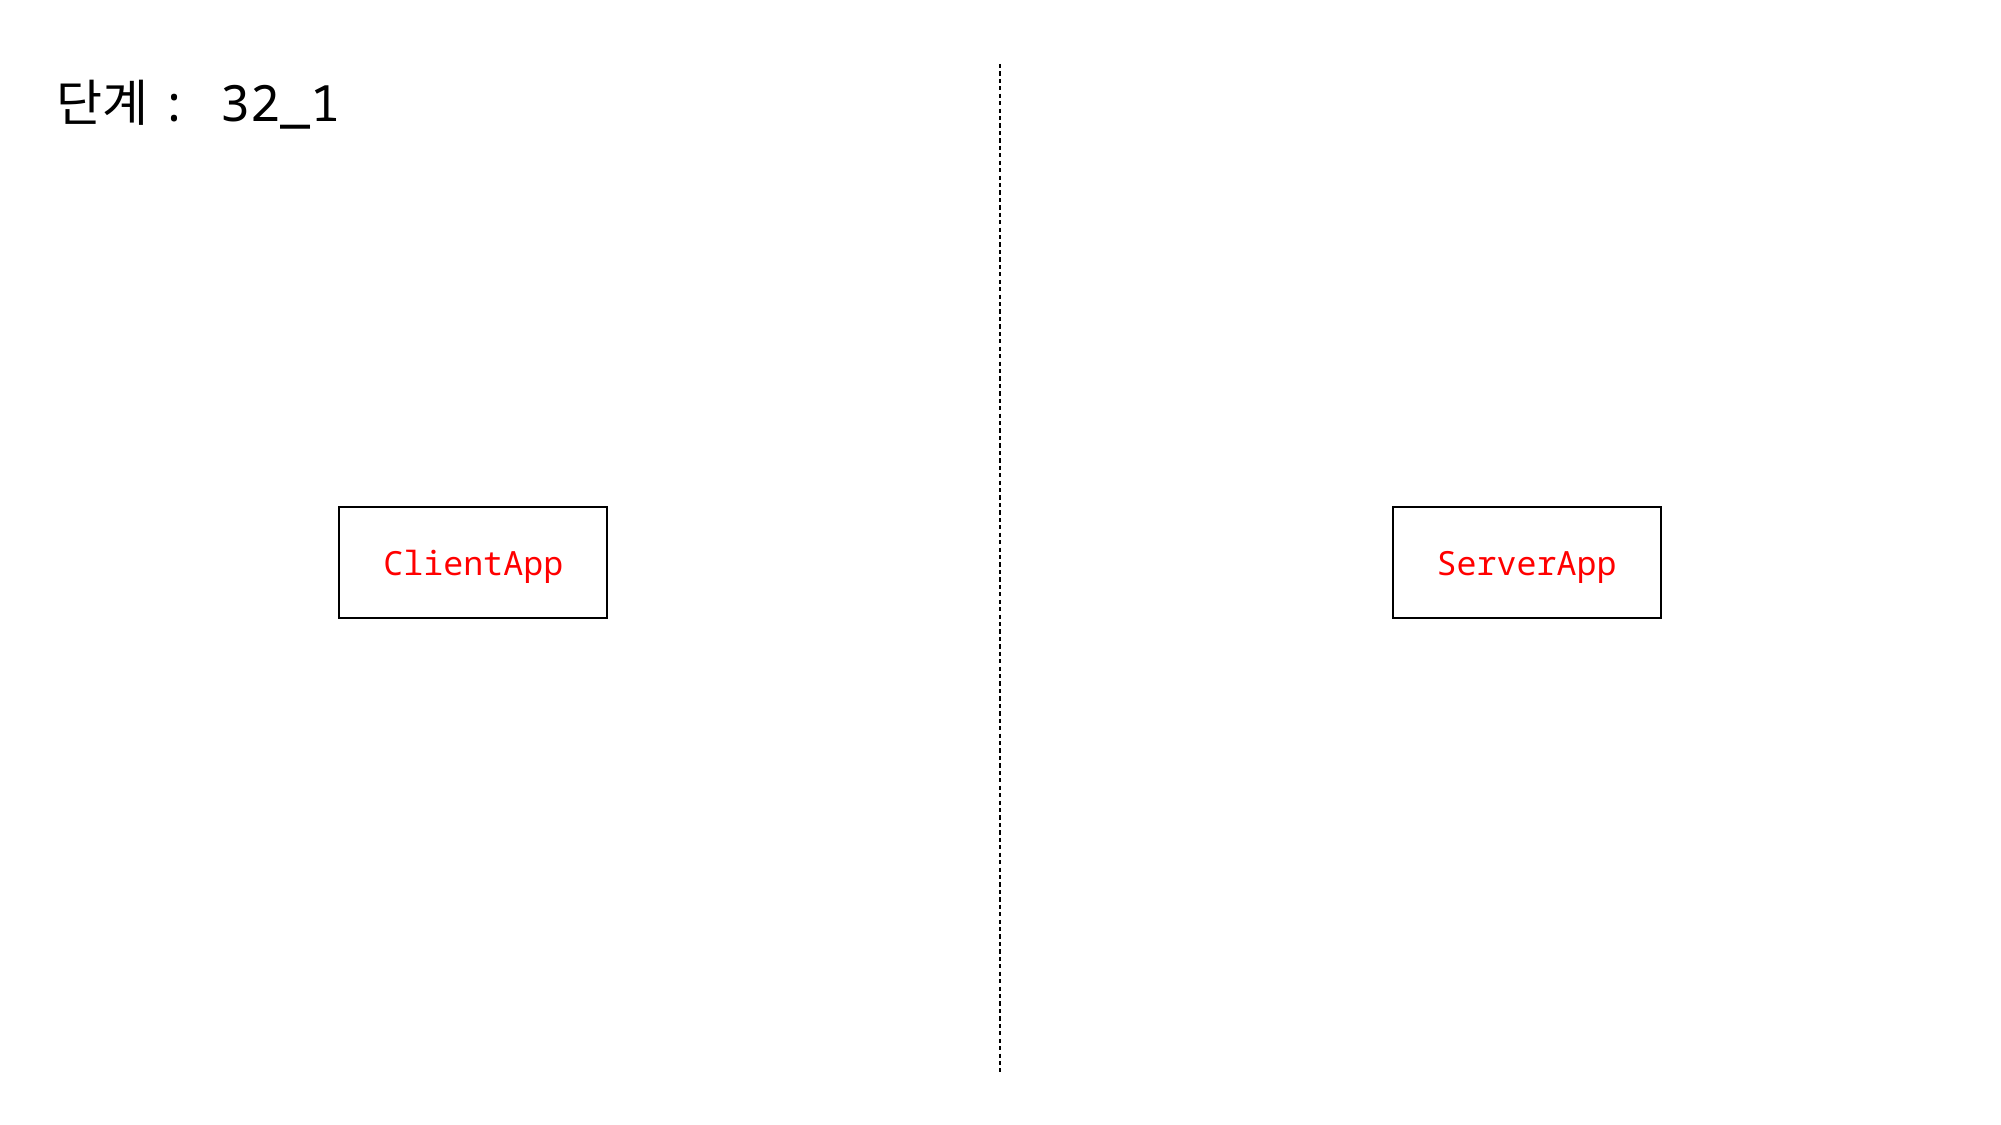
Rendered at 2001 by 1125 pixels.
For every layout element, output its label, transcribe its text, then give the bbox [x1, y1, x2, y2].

text_box ServerApp [1392, 506, 1662, 619]
text_box ClientApp [338, 506, 608, 619]
text_box 단계: 32_1 [41, 63, 355, 139]
